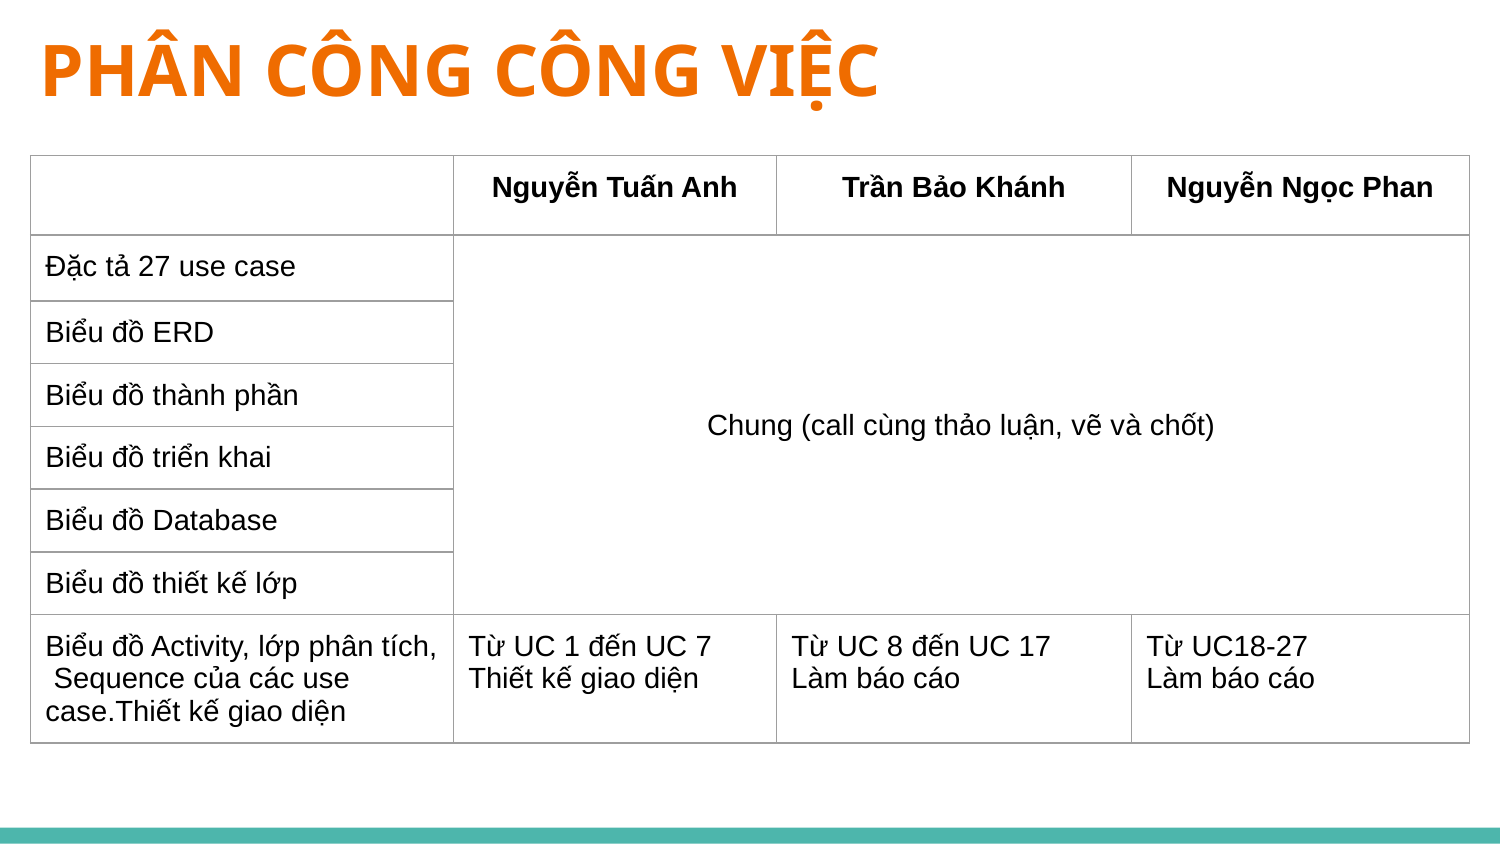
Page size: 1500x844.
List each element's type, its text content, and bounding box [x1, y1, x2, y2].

table_cell Biểu đồ thiết kế lớp [31, 553, 453, 614]
table_header Nguyễn Ngọc Phan [1132, 156, 1469, 234]
table_header Trần Bảo Khánh [777, 156, 1131, 234]
table_header Nguyễn Tuấn Anh [454, 156, 776, 234]
table_header [31, 156, 453, 234]
table_cell Biểu đồ thành phần [31, 364, 453, 426]
table_cell Biểu đồ ERD [31, 302, 453, 363]
table_cell Biểu đồ Activity, lớp phân tích, Sequence của các use case.Thiết kế giao diện [31, 615, 453, 742]
table_cell Từ UC 1 đến UC 7 Thiết kế giao diện [454, 615, 776, 742]
table_cell Biểu đồ triển khai [31, 427, 453, 488]
table_cell Chung (call cùng thảo luận, vẽ và chốt) [454, 236, 1469, 614]
table_cell Biểu đồ Database [31, 490, 453, 551]
title PHÂN CÔNG CÔNG VIỆC [24, 9, 1423, 126]
table_cell Từ UC18-27 Làm báo cáo [1132, 615, 1469, 742]
table_cell Từ UC 8 đến UC 17 Làm báo cáo [777, 615, 1131, 742]
table_cell Đặc tả 27 use case [31, 236, 453, 300]
